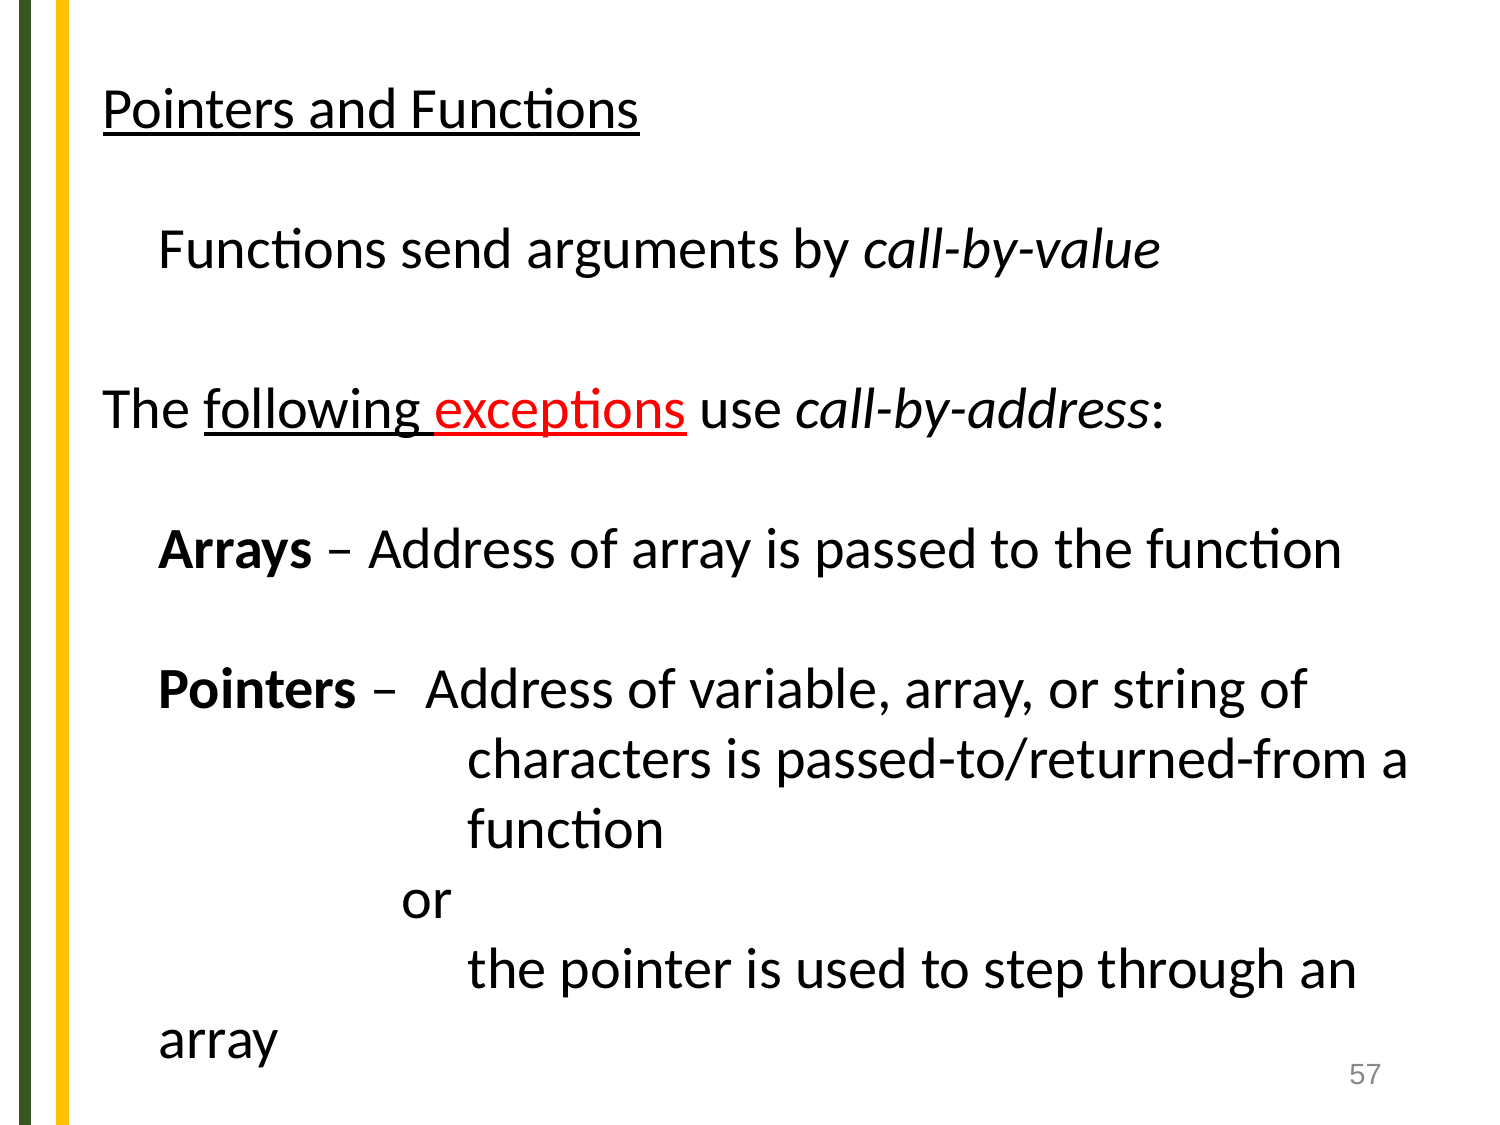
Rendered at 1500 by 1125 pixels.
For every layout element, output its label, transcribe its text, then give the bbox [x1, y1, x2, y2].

text_box Pointers and Functions Functions send arguments by call-by-value The following exceptions use call-by-address: Arrays – Address of array is passed to the function Pointers – Address of variable, array, or string of characters is passed-to/returned-from a function or the pointer is used to step through an array [87, 62, 1467, 1017]
slide_number ‹#› [1059, 1042, 1397, 1103]
